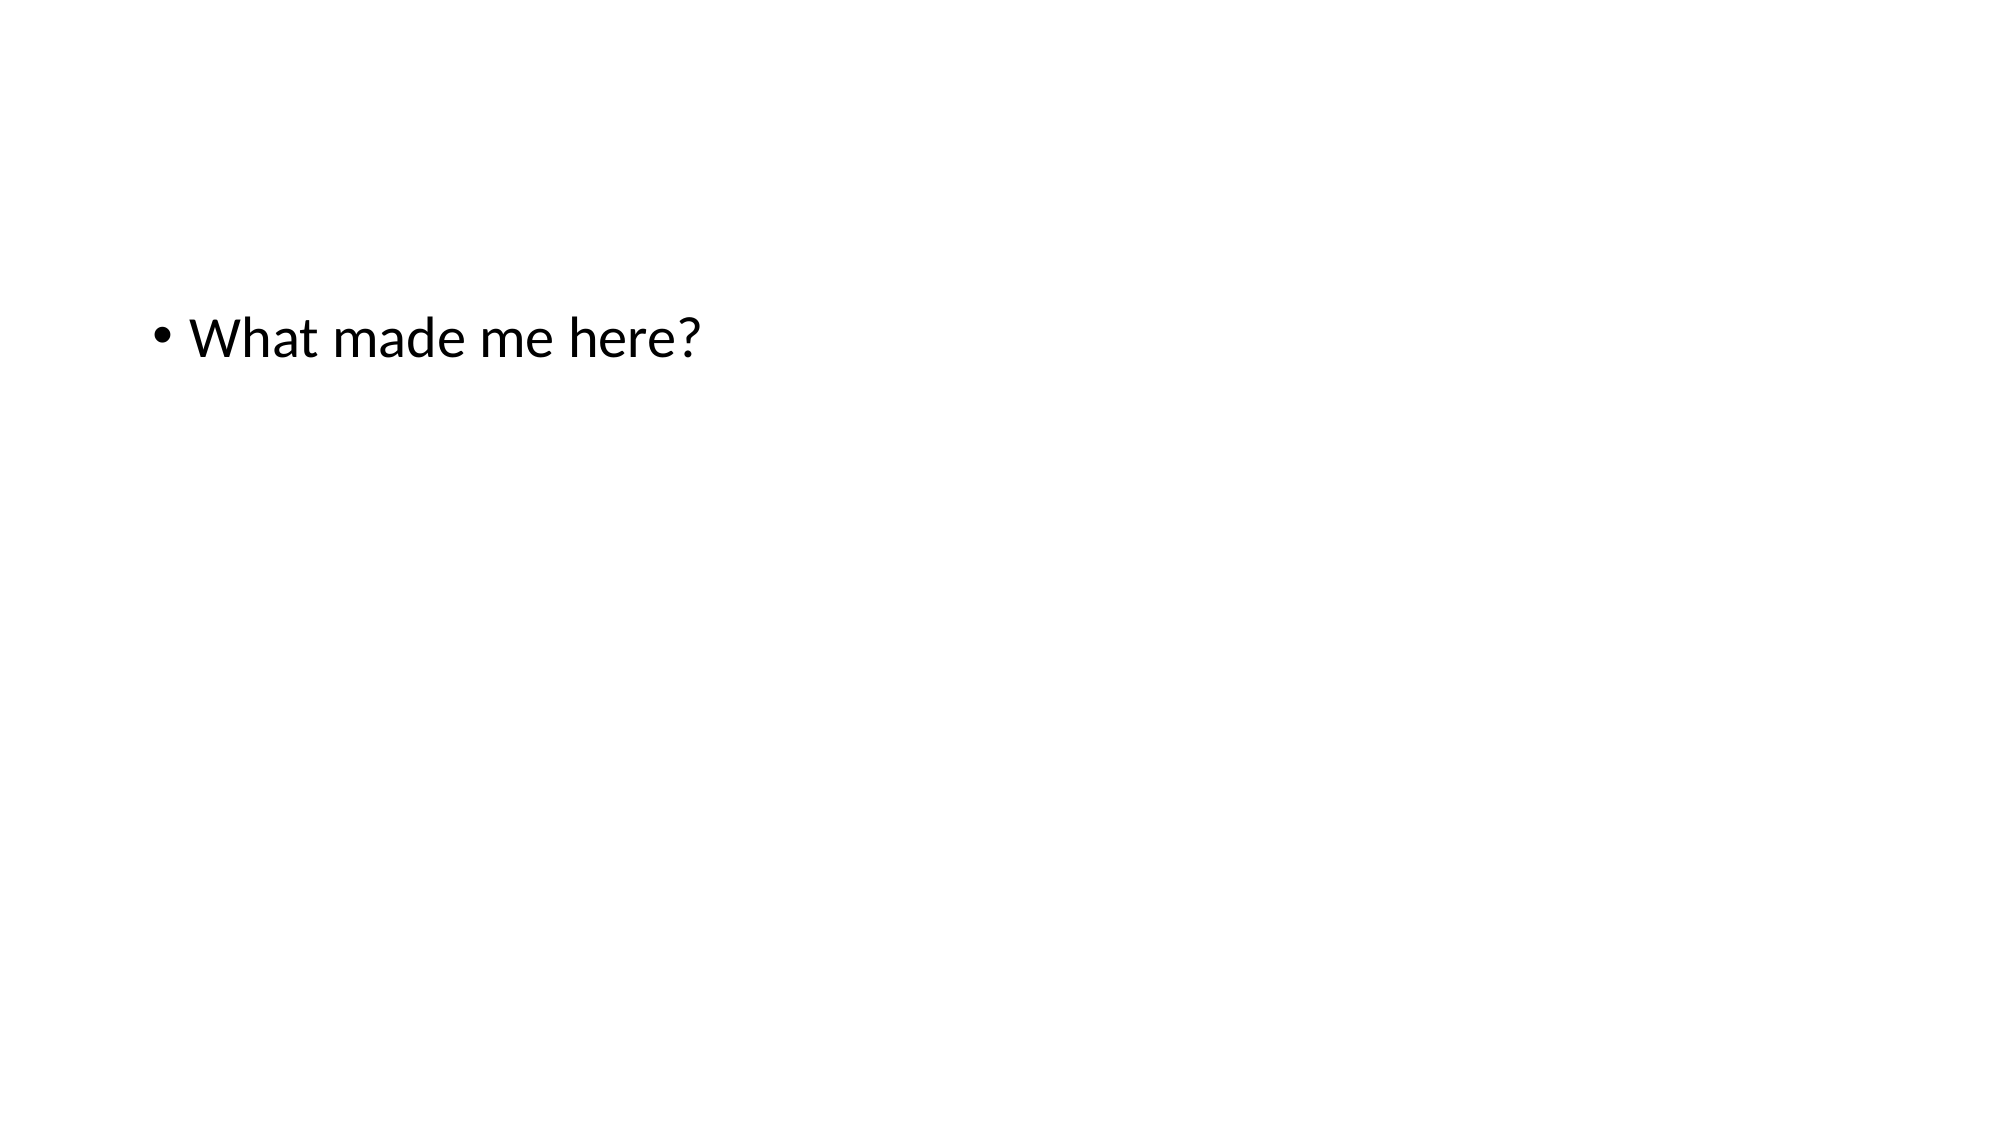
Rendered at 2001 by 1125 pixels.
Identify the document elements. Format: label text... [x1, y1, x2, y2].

list What made me here? [137, 299, 1863, 1014]
